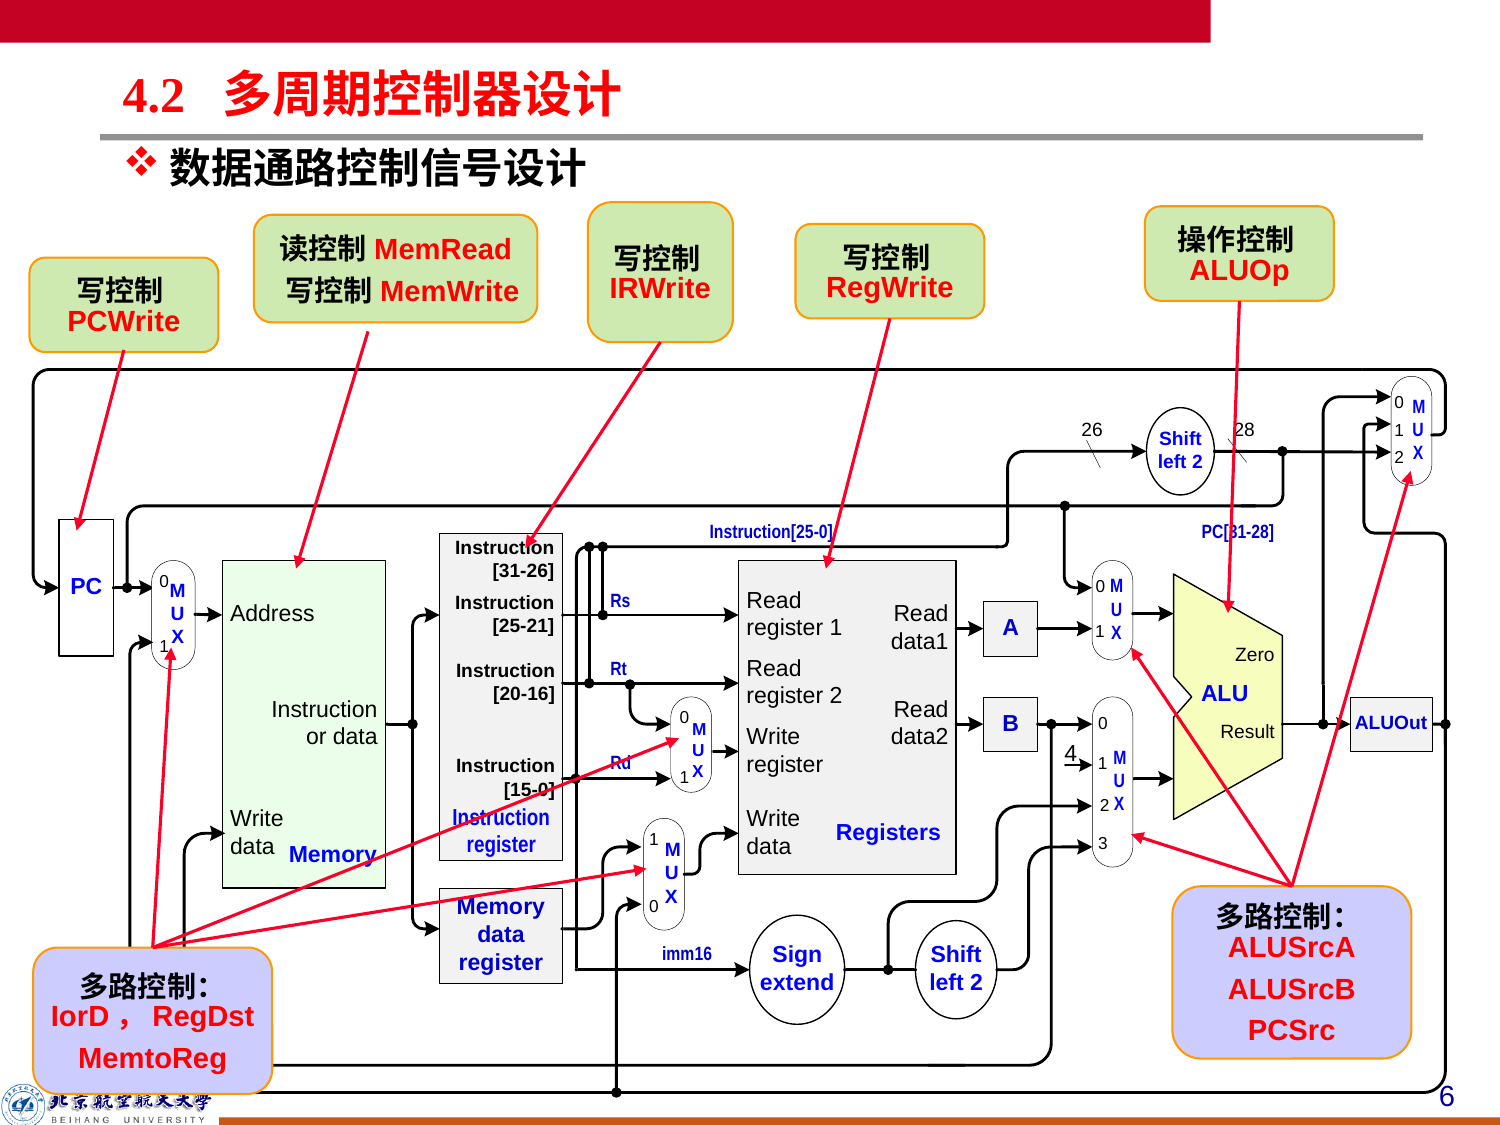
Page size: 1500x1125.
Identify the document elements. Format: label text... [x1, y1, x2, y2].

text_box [795, 223, 985, 569]
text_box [1130, 470, 1412, 1059]
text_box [1144, 205, 1335, 469]
picture [0, 365, 1454, 1125]
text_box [525, 202, 734, 549]
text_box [29, 258, 219, 531]
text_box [253, 205, 538, 569]
title 4.2 多周期控制器设计 [111, 65, 1389, 128]
list 数据通路控制信号设计 [111, 136, 1460, 197]
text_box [32, 647, 680, 1095]
